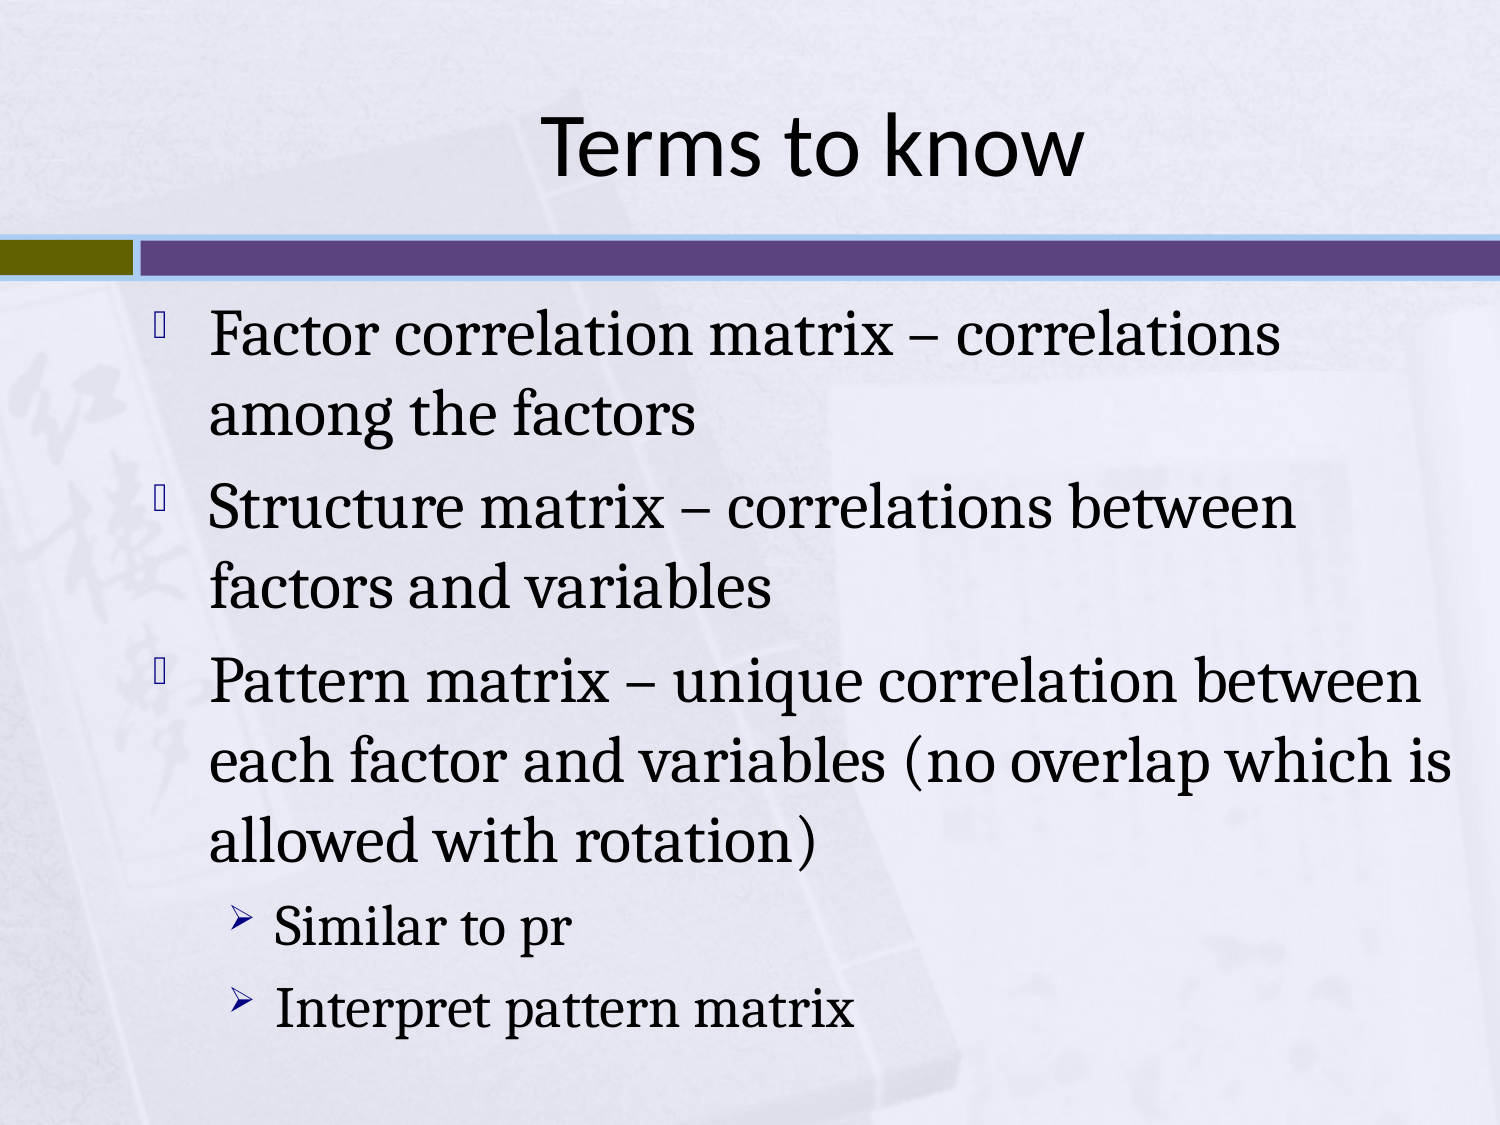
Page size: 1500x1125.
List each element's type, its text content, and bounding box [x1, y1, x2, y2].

title Terms to know [138, 46, 1489, 234]
list Factor correlation matrix – correlations among the factors Structure matrix – correlations between factors and variables Pattern matrix – unique correlation between each factor and variables (no overlap which is allowed with rotation) Similar to pr Interpret pattern matrix [138, 281, 1489, 1076]
